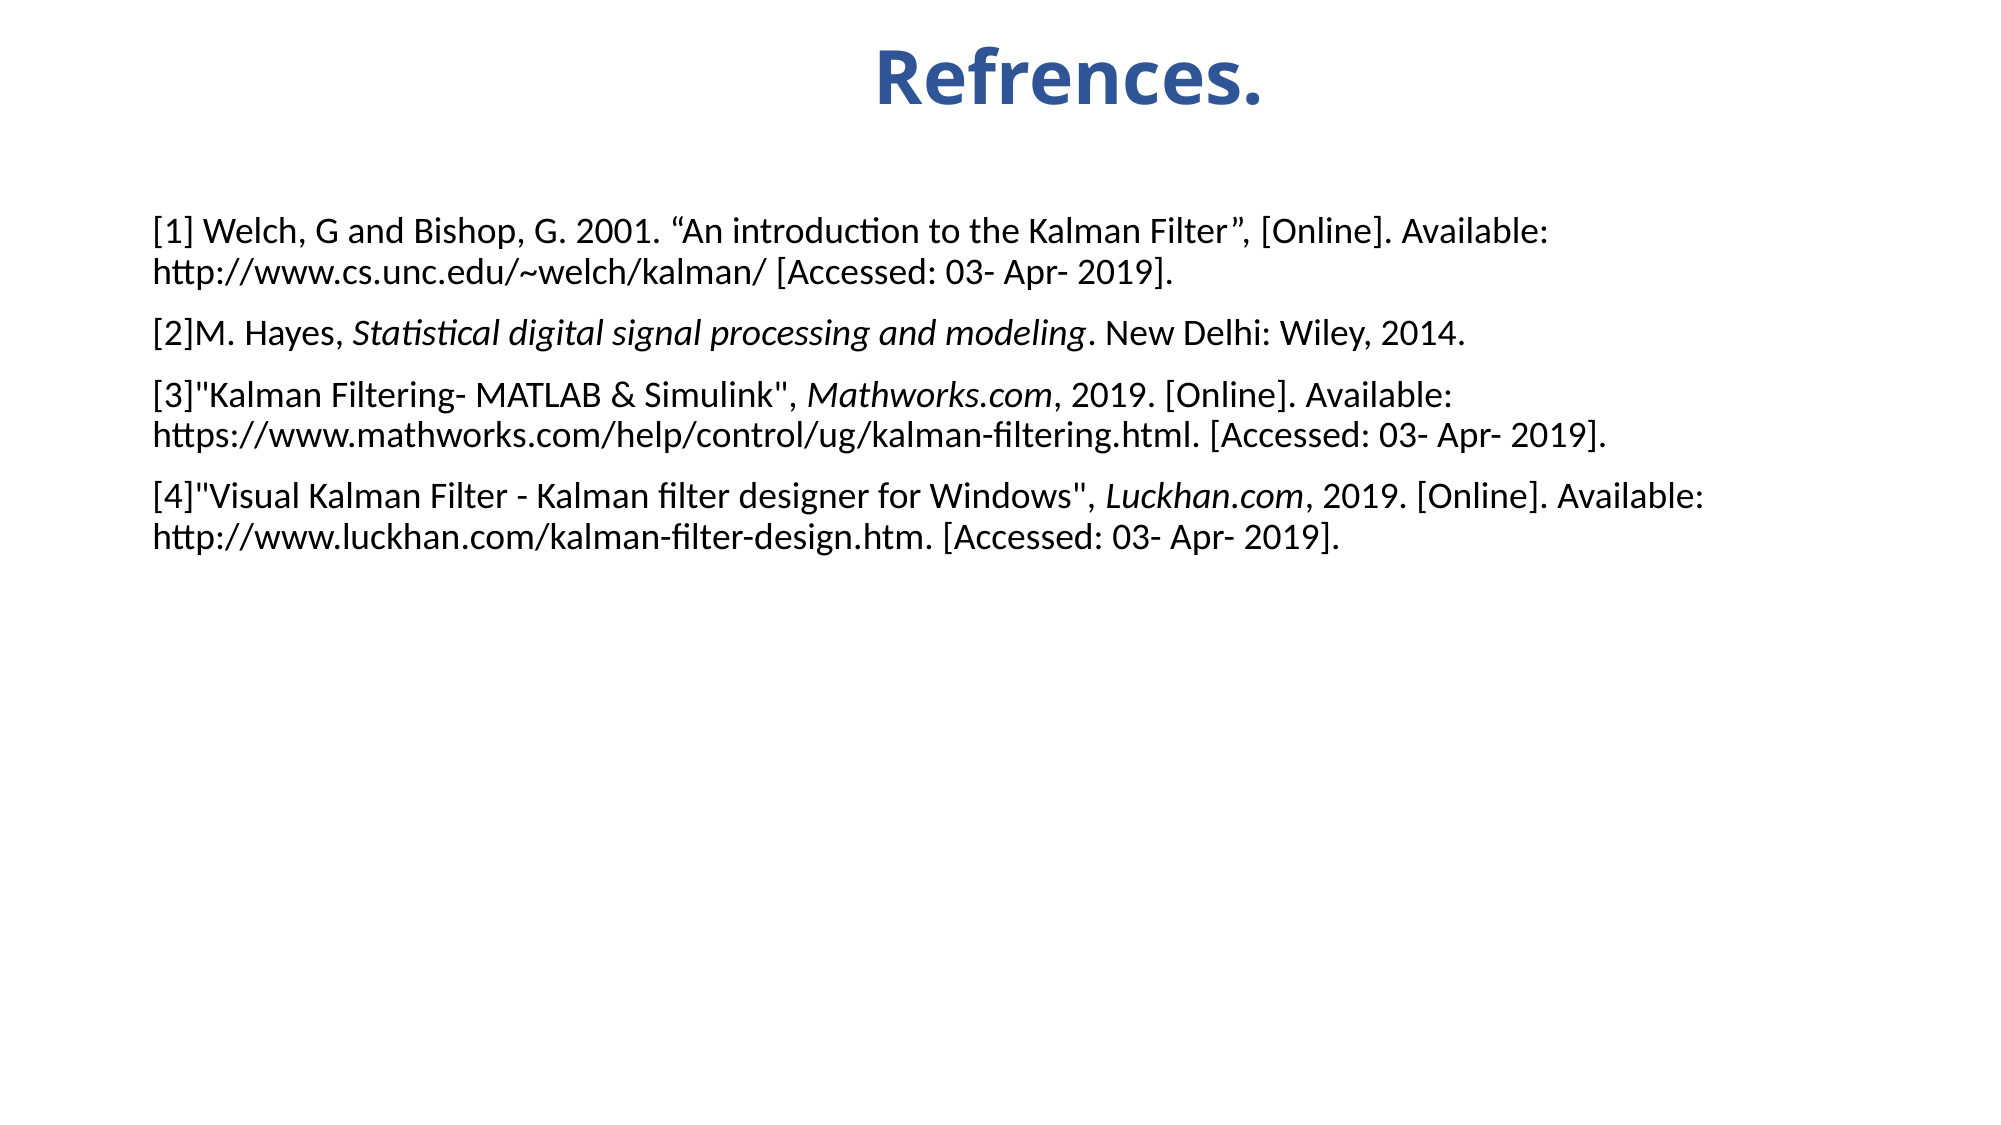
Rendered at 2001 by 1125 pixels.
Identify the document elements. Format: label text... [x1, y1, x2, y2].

title Refrences. [249, 35, 1889, 129]
text_box [1] Welch, G and Bishop, G. 2001. “An introduction to the Kalman Filter”, [Online]. Available: http://www.cs.unc.edu/~welch/kalman/ [Accessed: 03- Apr- 2019]. [2]M. Hayes, Statistical digital signal processing and modeling. New Delhi: Wiley, 2014. [3]"Kalman Filtering- MATLAB & Simulink", Mathworks.com, 2019. [Online]. Available: https://www.mathworks.com/help/control/ug/kalman-filtering.html. [Accessed: 03- Apr- 2019]. [4]"Visual Kalman Filter - Kalman filter designer for Windows", Luckhan.com, 2019. [Online]. Available: http://www.luckhan.com/kalman-filter-design.htm. [Accessed: 03- Apr- 2019]. [137, 204, 1907, 710]
